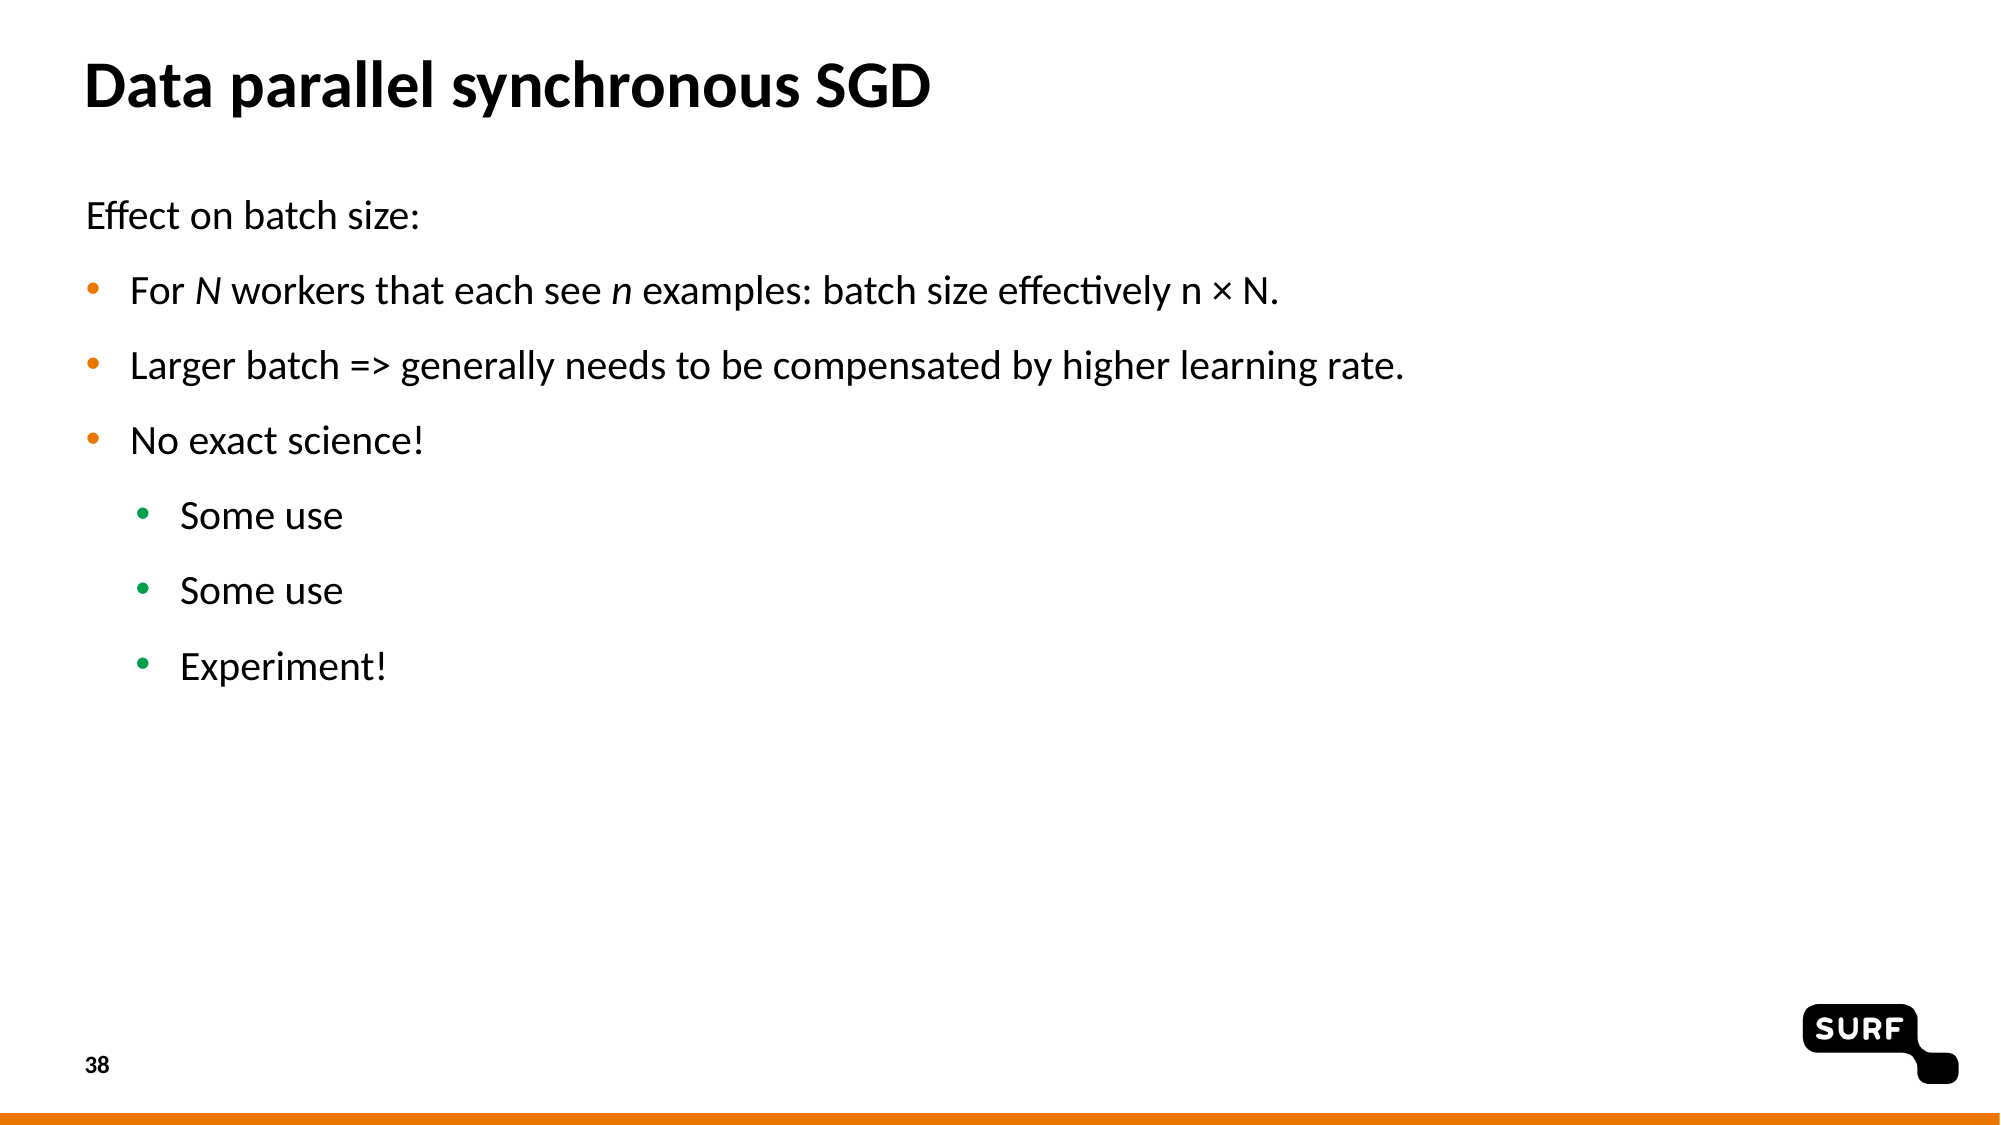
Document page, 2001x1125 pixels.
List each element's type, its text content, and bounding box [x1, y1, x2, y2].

picture [1802, 1004, 1959, 1084]
title Data parallel synchronous SGD [85, 44, 1914, 144]
slide_number 38 [84, 1045, 149, 1082]
